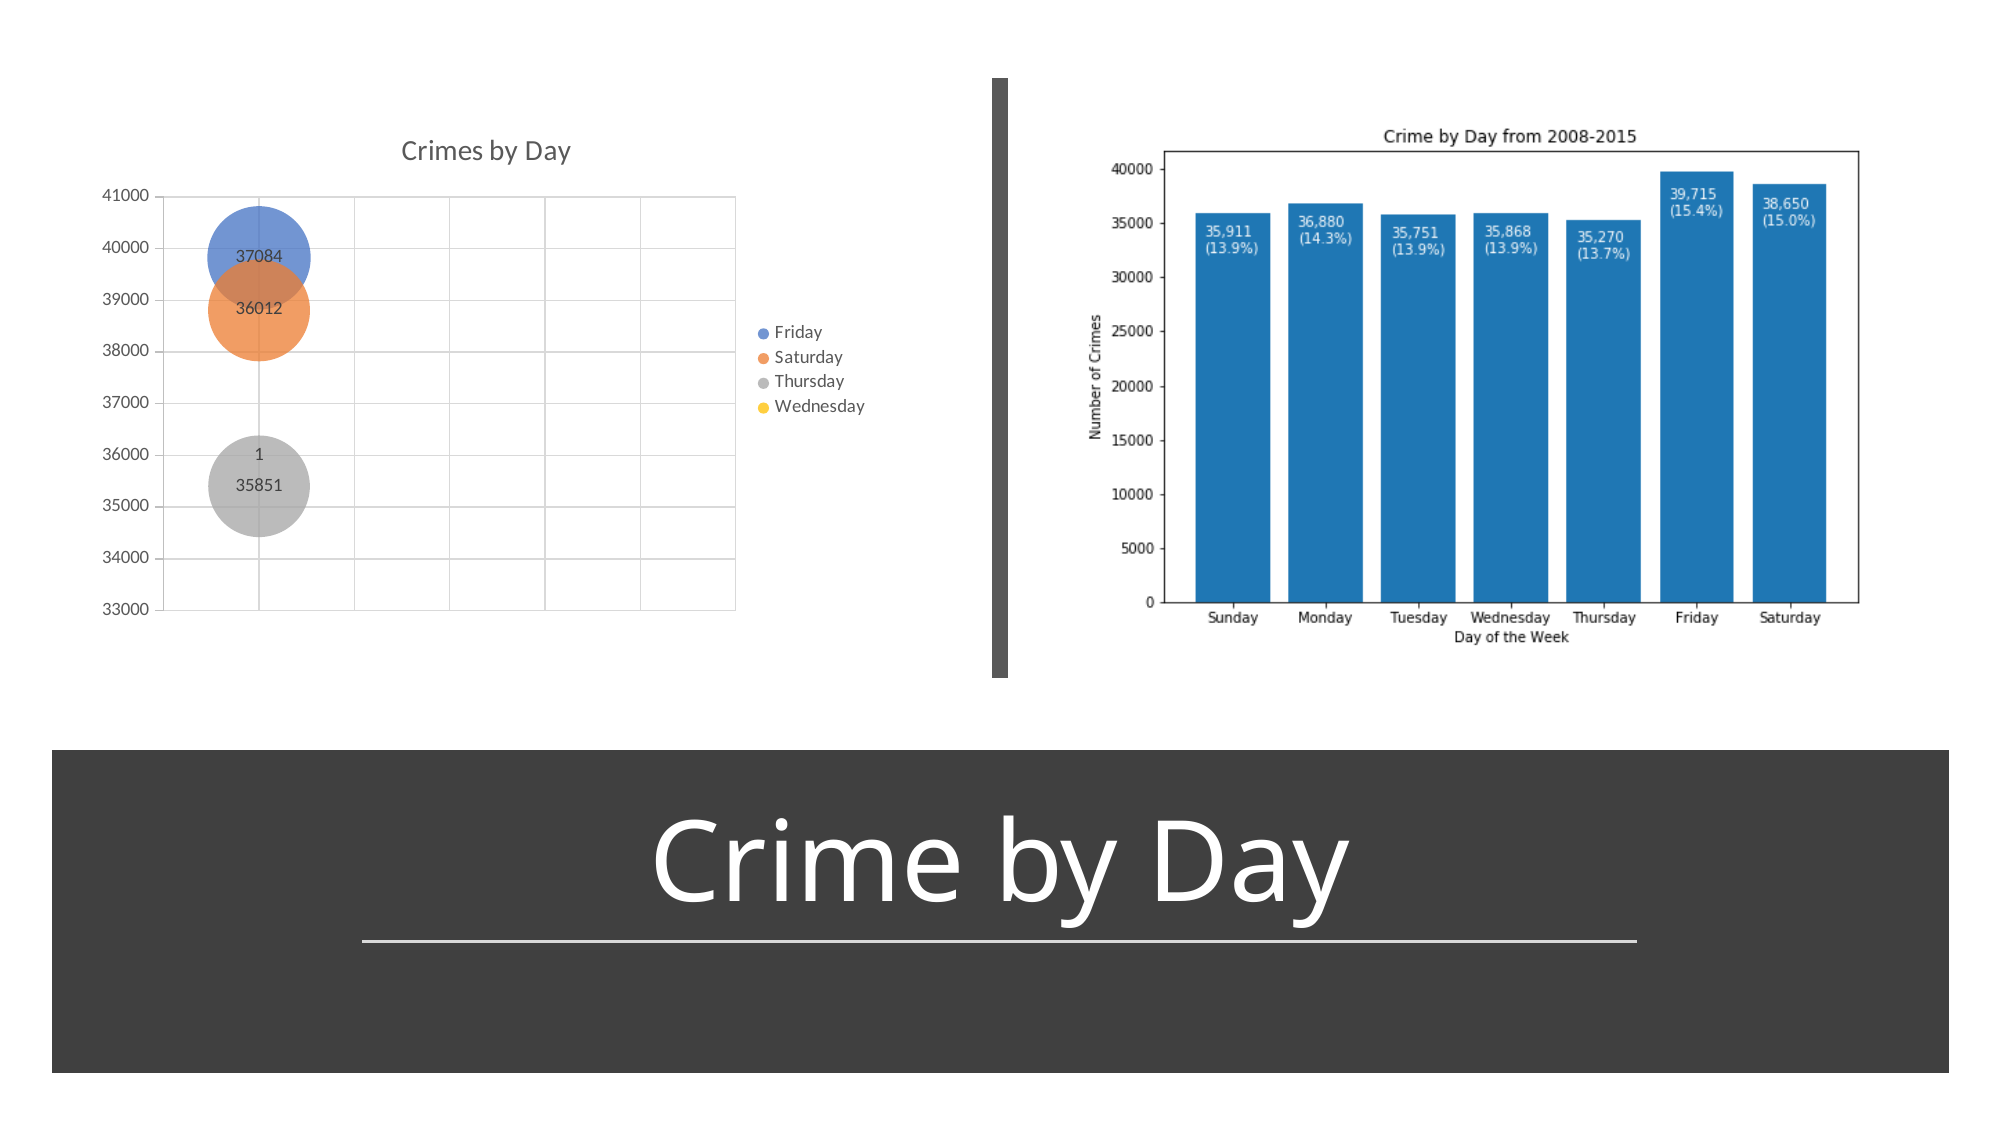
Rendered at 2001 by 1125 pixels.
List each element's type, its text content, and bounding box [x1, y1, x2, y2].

chart [86, 111, 888, 631]
title Crime by Day [86, 780, 1914, 933]
picture [1052, 79, 1948, 677]
text_box [61, 759, 1939, 1064]
